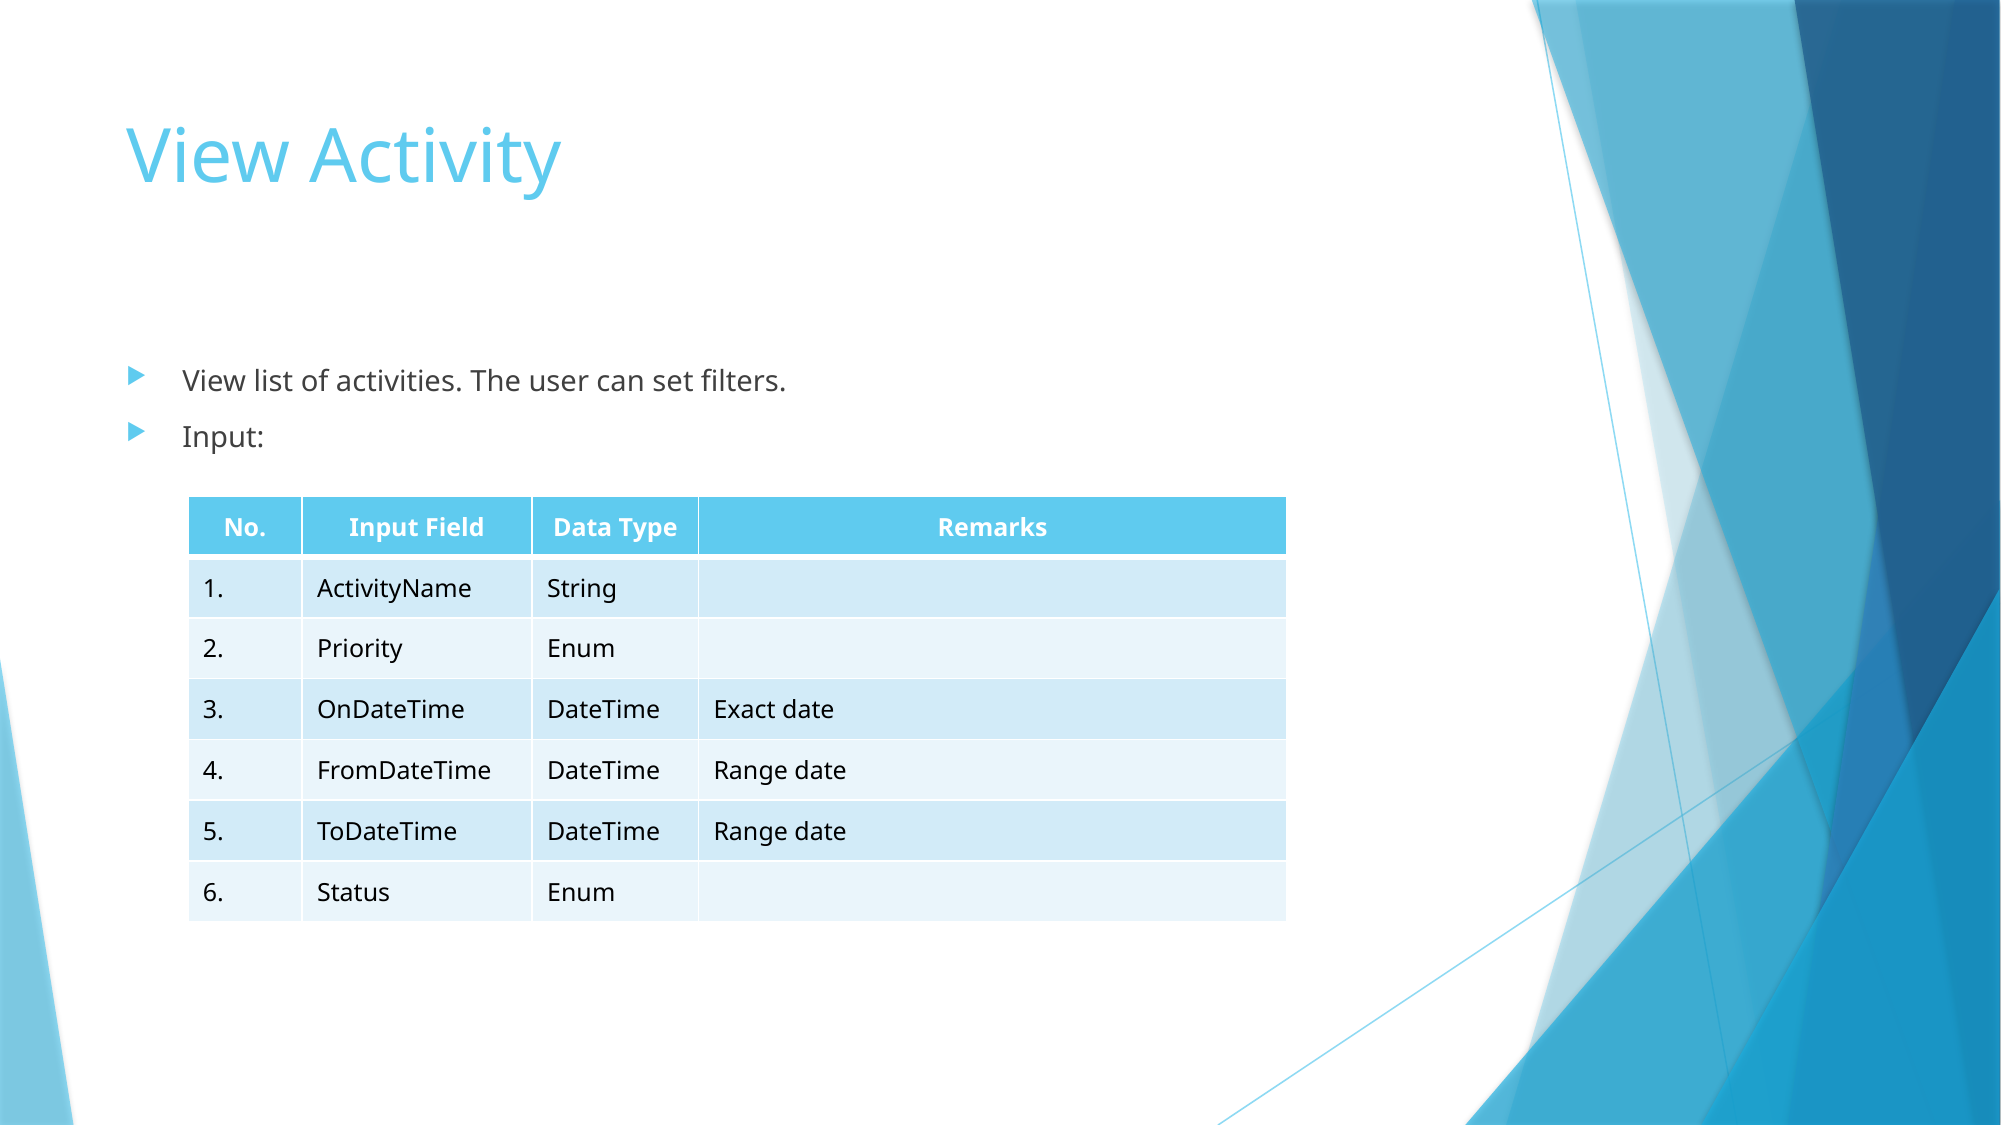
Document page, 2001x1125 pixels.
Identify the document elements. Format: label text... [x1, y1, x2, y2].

list View list of activities. The user can set filters. Input: [111, 354, 1522, 992]
table_cell 2. [189, 619, 301, 678]
table_cell 3. [189, 679, 301, 739]
table_header Input Field [303, 497, 531, 554]
table_cell Status [303, 862, 531, 921]
table_cell Enum [533, 619, 698, 678]
table_cell Enum [533, 862, 698, 921]
table_cell 5. [189, 801, 301, 860]
table_cell Exact date [699, 679, 1286, 739]
title View Activity [111, 99, 1522, 317]
table_cell ActivityName [303, 560, 531, 617]
table_cell String [533, 560, 698, 617]
table_cell DateTime [533, 679, 698, 739]
table_cell FromDateTime [303, 740, 531, 799]
table_cell 1. [189, 560, 301, 617]
table_cell [699, 619, 1286, 678]
table_cell ToDateTime [303, 801, 531, 860]
table_cell 4. [189, 740, 301, 799]
table_cell Priority [303, 619, 531, 678]
table_cell Range date [699, 801, 1286, 860]
table_header Data Type [533, 497, 698, 554]
table_cell Range date [699, 740, 1286, 799]
table_cell 6. [189, 862, 301, 921]
table_cell [699, 862, 1286, 921]
table_header No. [189, 497, 301, 554]
table_header Remarks [699, 497, 1286, 554]
table_cell DateTime [533, 740, 698, 799]
table_cell [699, 560, 1286, 617]
table_cell DateTime [533, 801, 698, 860]
table_cell OnDateTime [303, 679, 531, 739]
